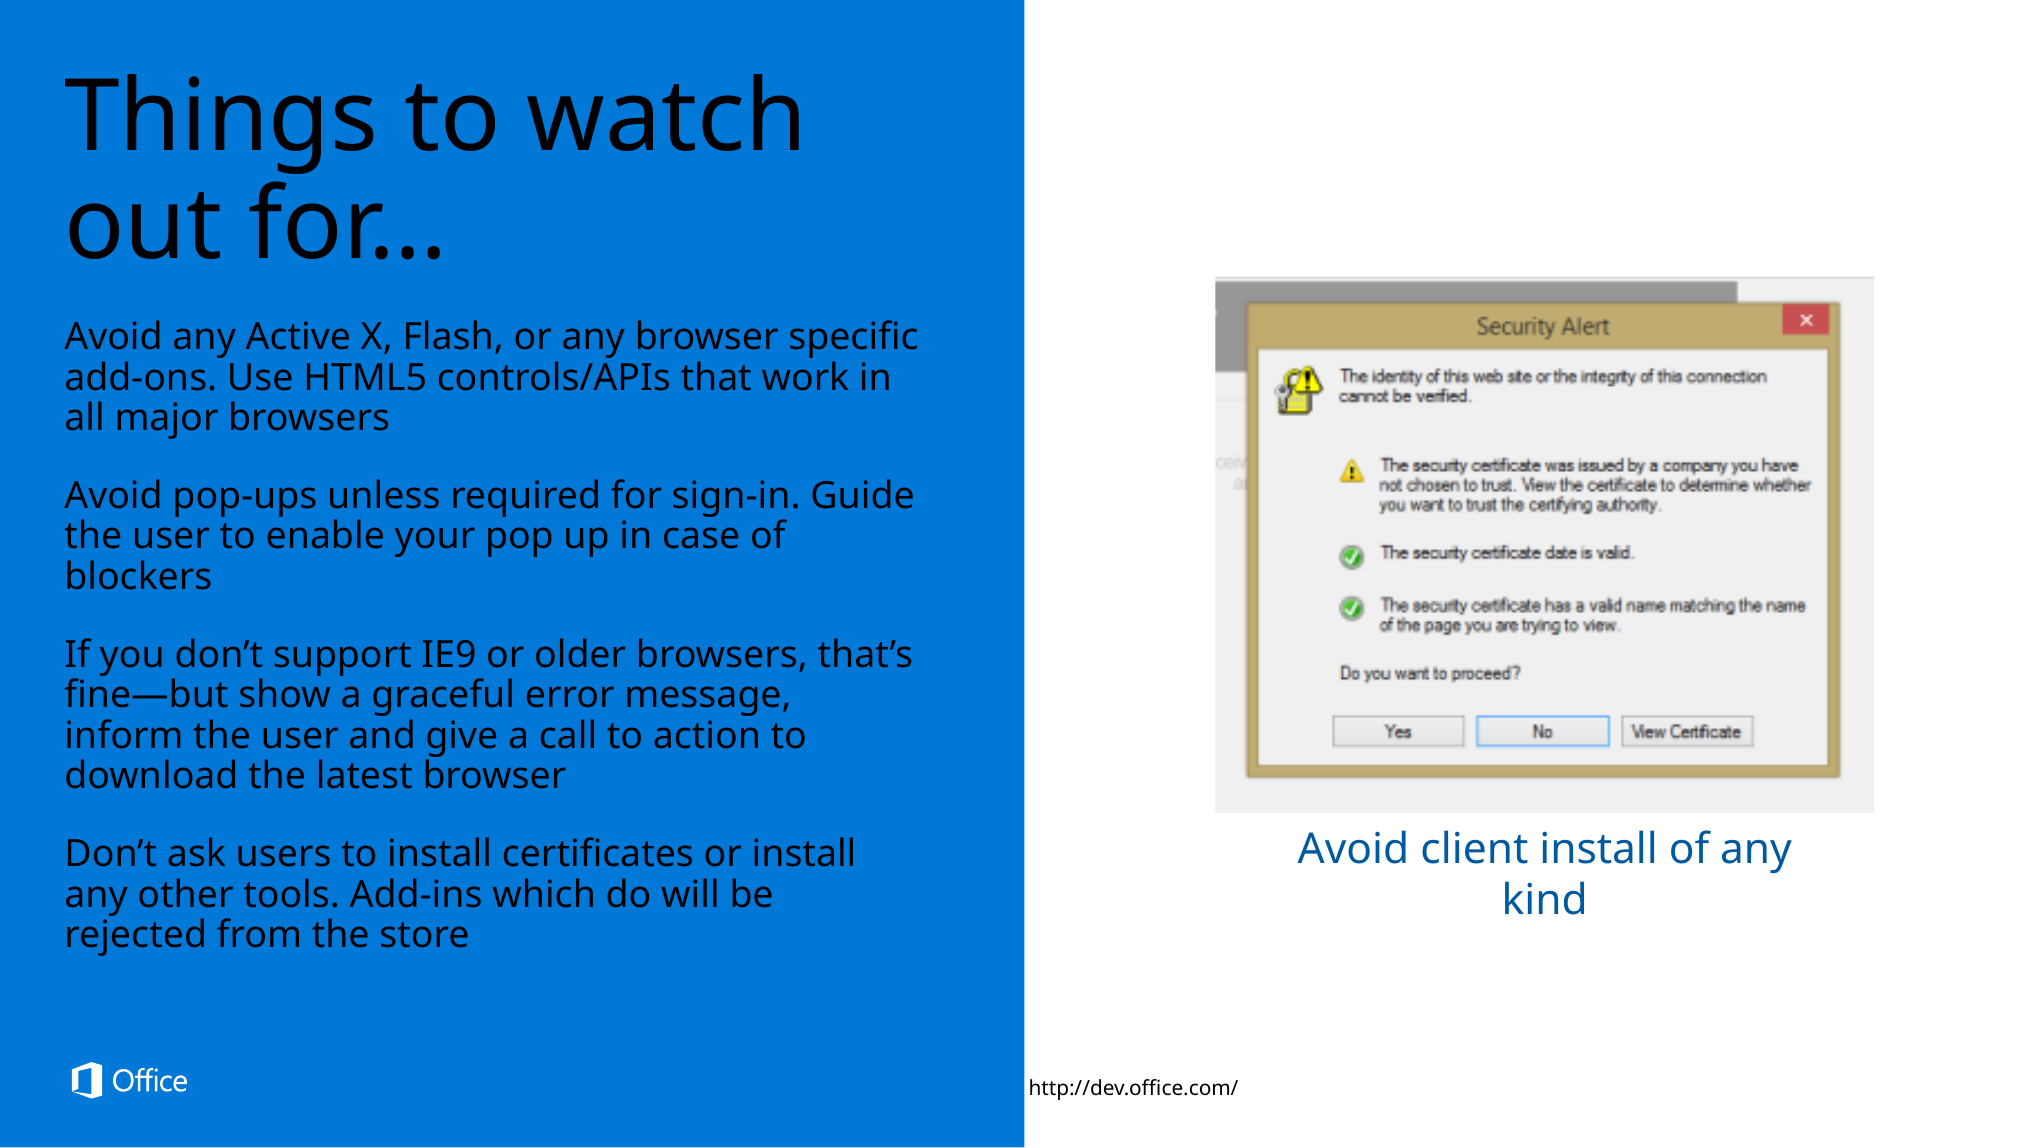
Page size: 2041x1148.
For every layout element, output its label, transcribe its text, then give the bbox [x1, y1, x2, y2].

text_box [1215, 265, 1875, 882]
list Things to watch out for… Avoid any Active X, Flash, or any browser specific add-ons. Use HTML5 controls/APIs that work in all major browsers Avoid pop-ups unless required for sign-in. Guide the user to enable your pop up in case of blockers If you don’t support IE9 or older browsers, that’s fine—but show a graceful error message, inform the user and give a call to action to download the latest browser Don’t ask users to install certificates or install any other tools. Add-ins which do will be rejected from the store [40, 48, 946, 940]
